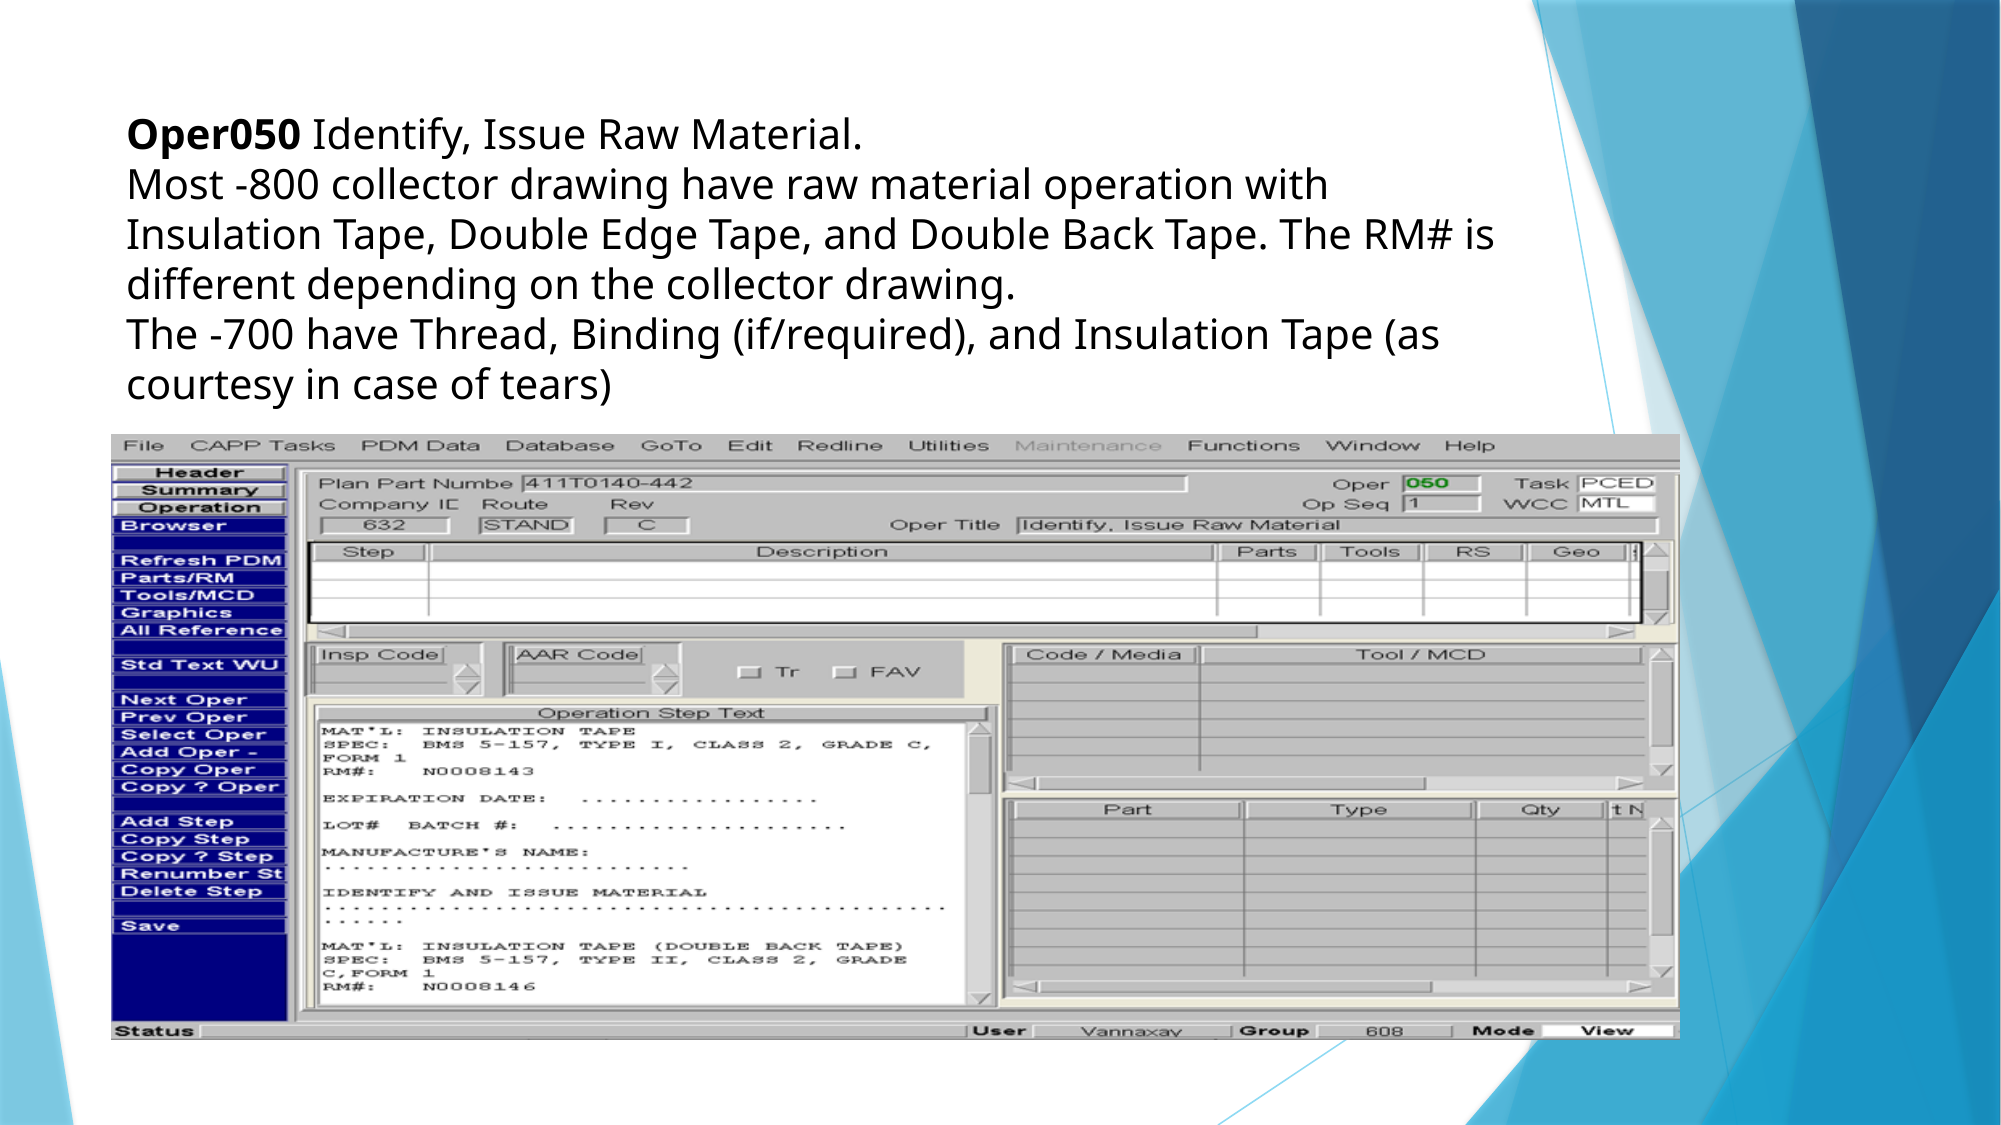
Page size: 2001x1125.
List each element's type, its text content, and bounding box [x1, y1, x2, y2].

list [110, 433, 1681, 1040]
title Oper050 Identify, Issue Raw Material. Most -800 collector drawing have raw material operation with Insulation Tape, Double Edge Tape, and Double Back Tape. The RM# is different depending on the collector drawing. The -700 have Thread, Binding (if/required), and Insulation Tape (as courtesy in case of tears) [111, 99, 1522, 409]
